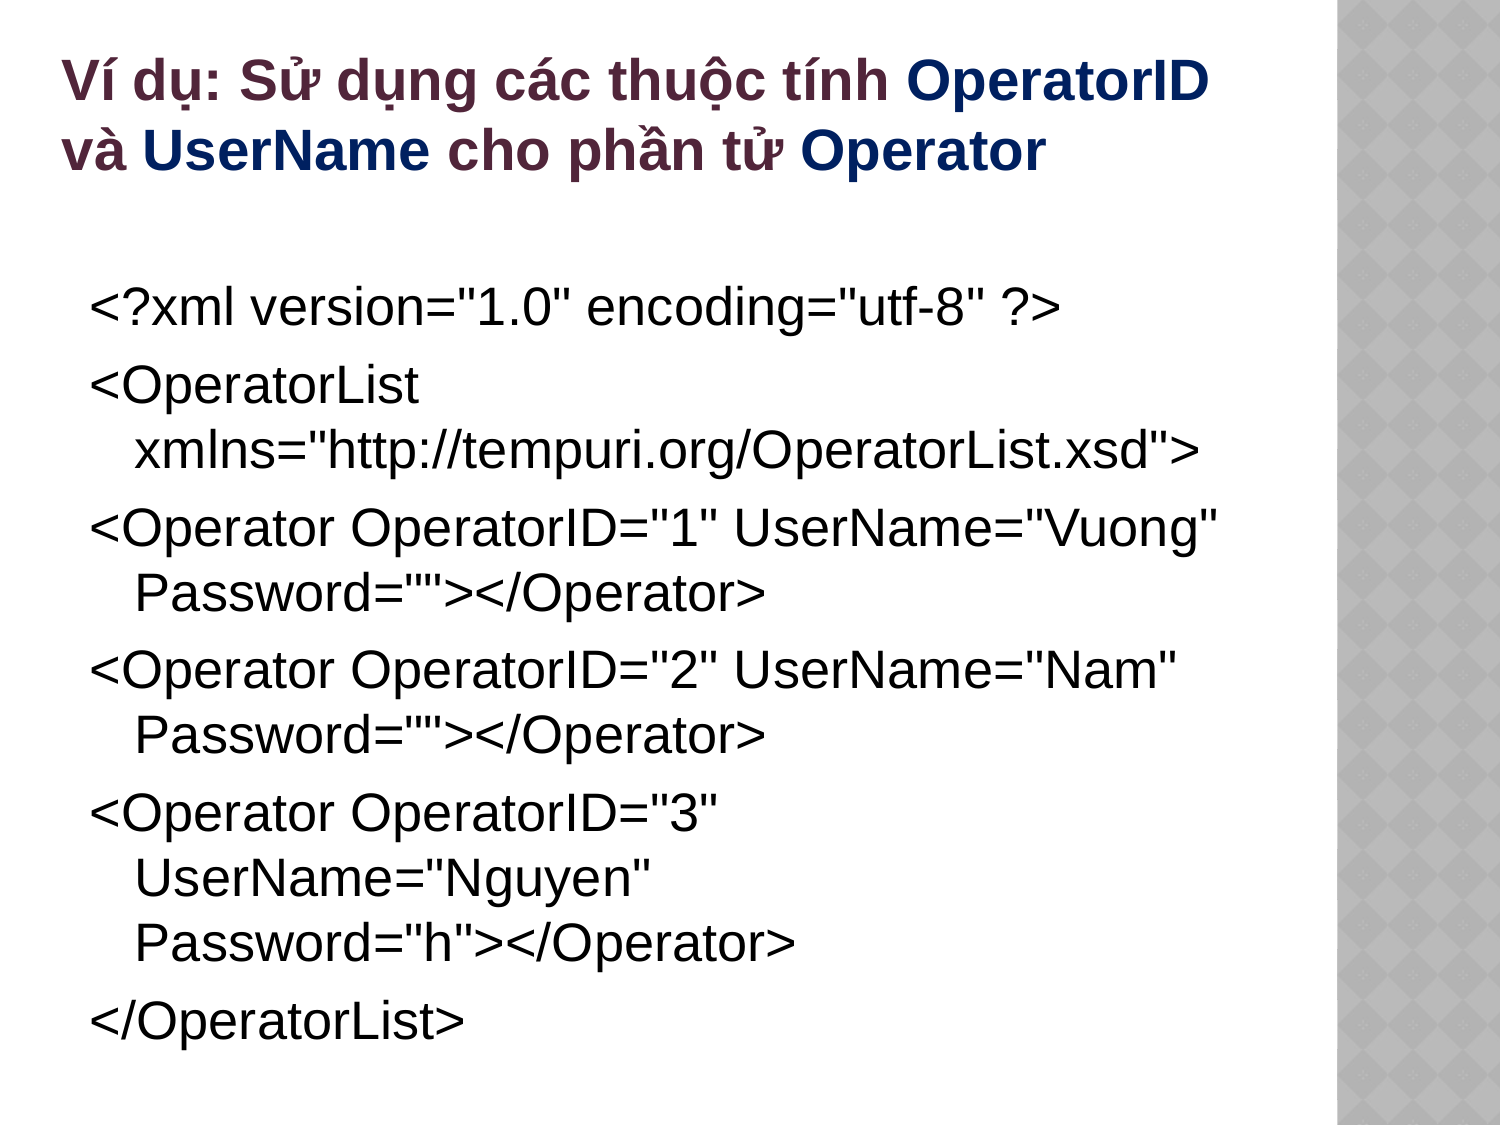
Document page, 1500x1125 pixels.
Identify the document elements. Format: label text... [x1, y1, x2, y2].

list <?xml version="1.0" encoding="utf-8" ?> <OperatorList xmlns="http://tempuri.org/OperatorList.xsd"> <Operator OperatorID="1" UserName="Vuong" Password=""></Operator> <Operator OperatorID="2" UserName="Nam" Password=""></Operator> <Operator OperatorID="3" UserName="Nguyen" Password="h"></Operator> </OperatorList> [75, 264, 1263, 1059]
text_box Ví dụ: Sử dụng các thuộc tính OperatorID và UserName cho phần tử Operator [46, 35, 1301, 190]
